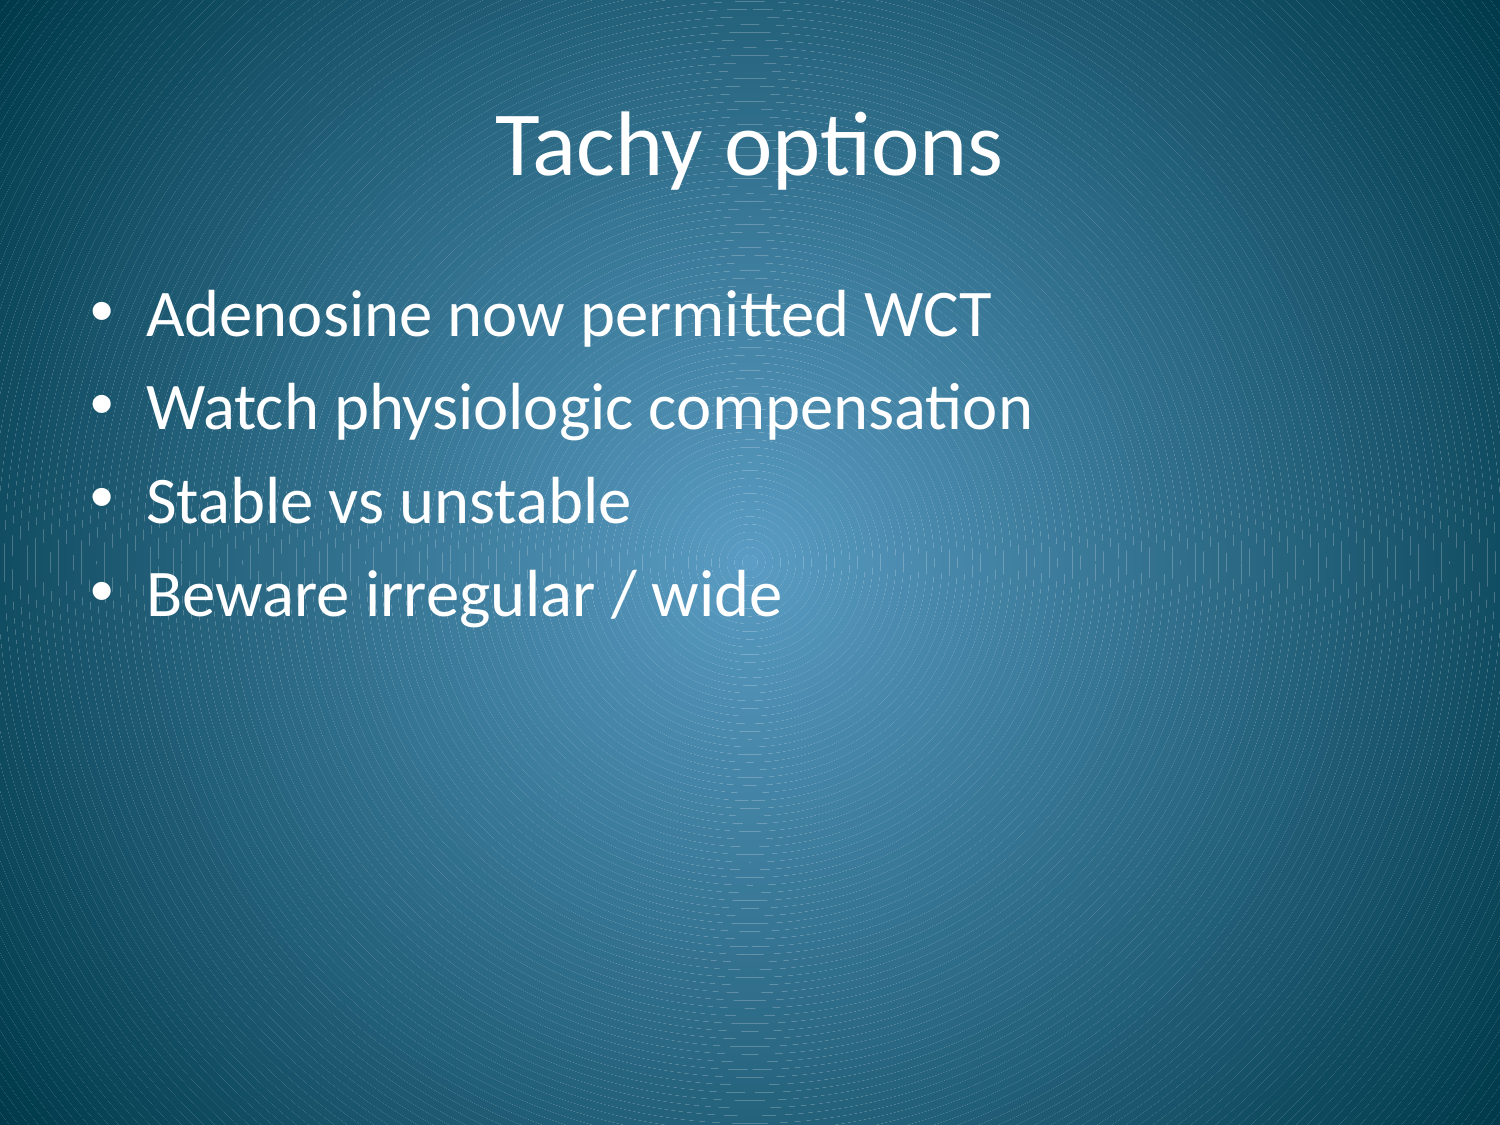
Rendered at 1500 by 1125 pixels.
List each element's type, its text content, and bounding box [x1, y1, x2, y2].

list Adenosine now permitted WCT Watch physiologic compensation Stable vs unstable Beware irregular / wide [75, 262, 1425, 1005]
title Tachy options [75, 45, 1425, 233]
